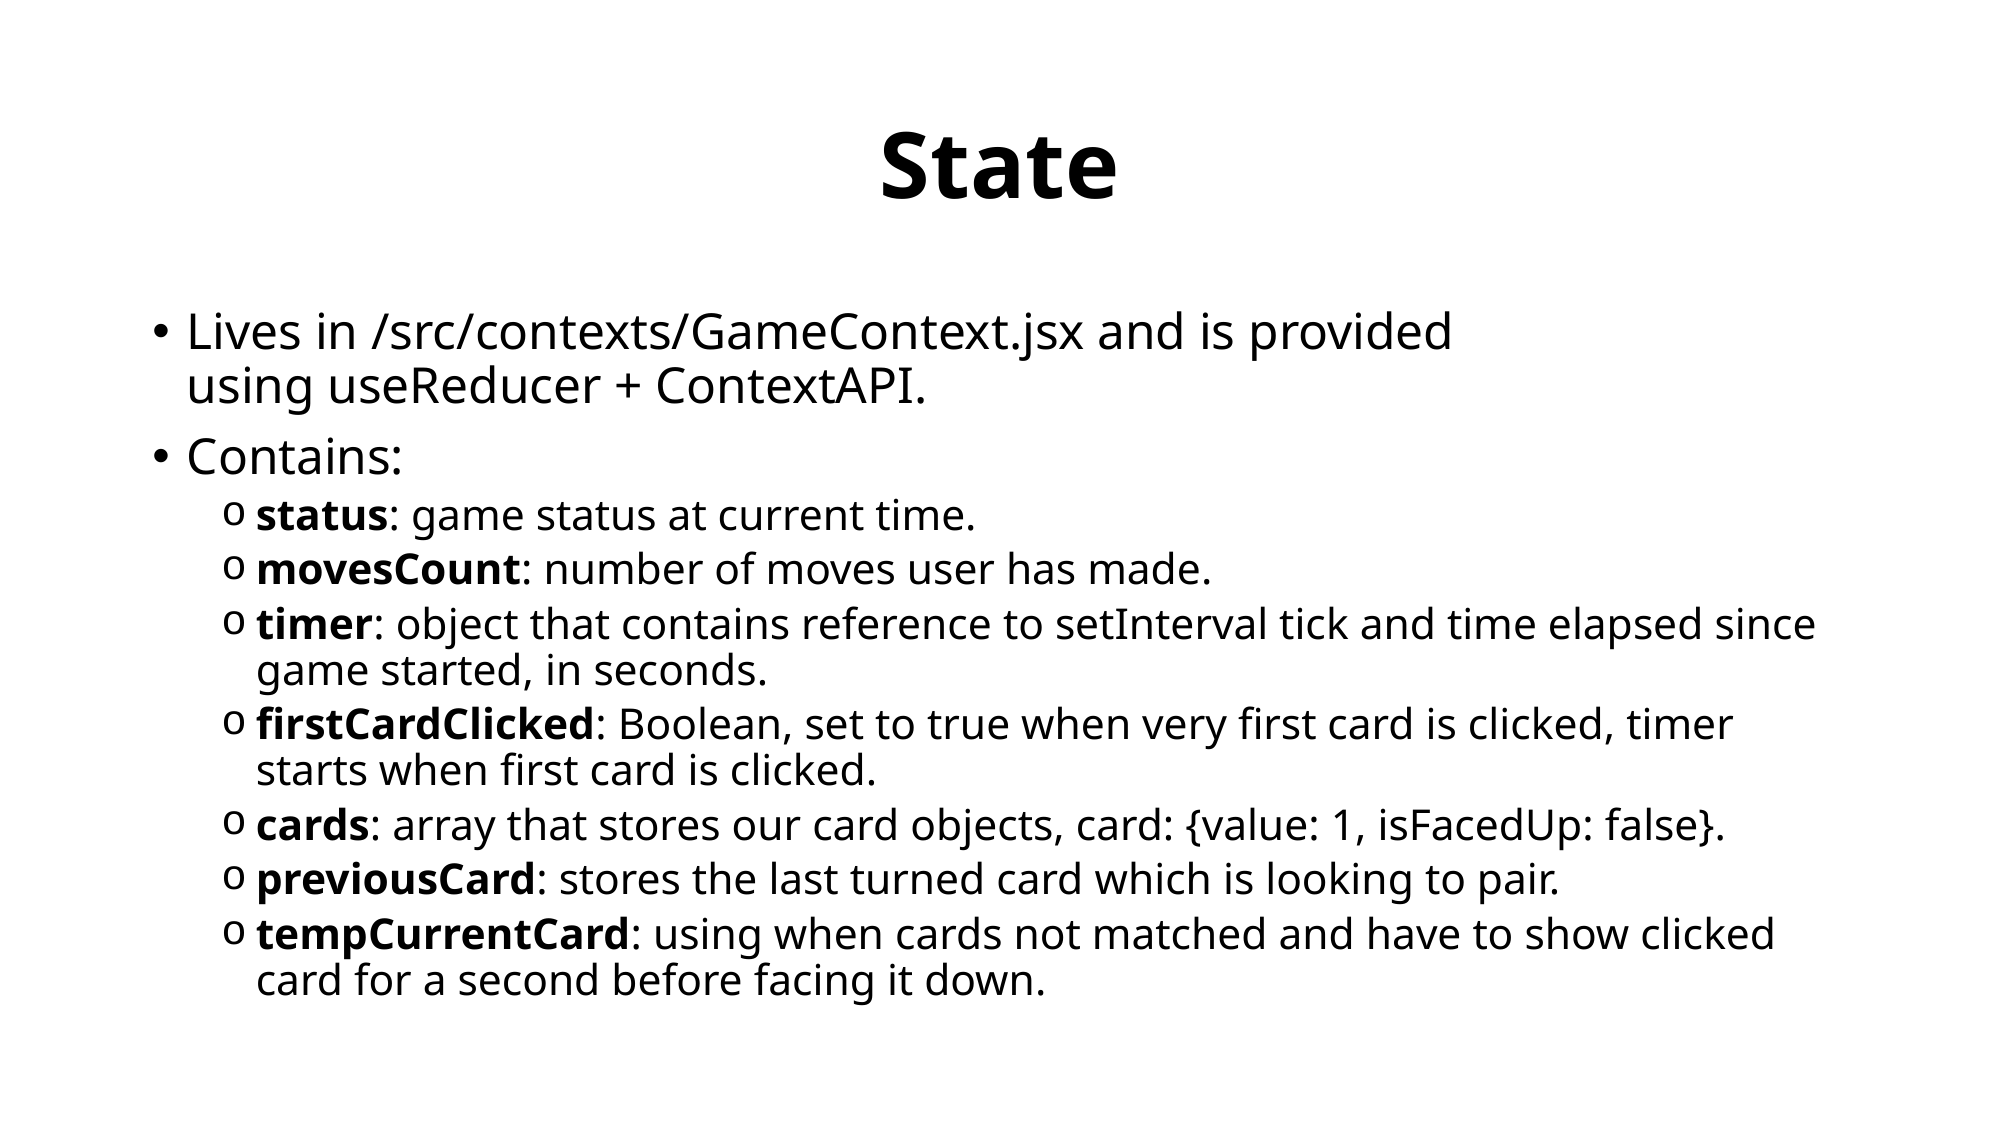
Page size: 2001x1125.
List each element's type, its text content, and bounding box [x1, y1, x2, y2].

list Lives in /src/contexts/GameContext.jsx and is provided using useReducer + ContextAPI. Contains: status: game status at current time. movesCount: number of moves user has made. timer: object that contains reference to setInterval tick and time elapsed since game started, in seconds. firstCardClicked: Boolean, set to true when very first card is clicked, timer starts when first card is clicked. cards: array that stores our card objects, card: {value: 1, isFacedUp: false}. previousCard: stores the last turned card which is looking to pair. tempCurrentCard: using when cards not matched and have to show clicked card for a second before facing it down. [137, 299, 1863, 1014]
title State [137, 59, 1863, 278]
